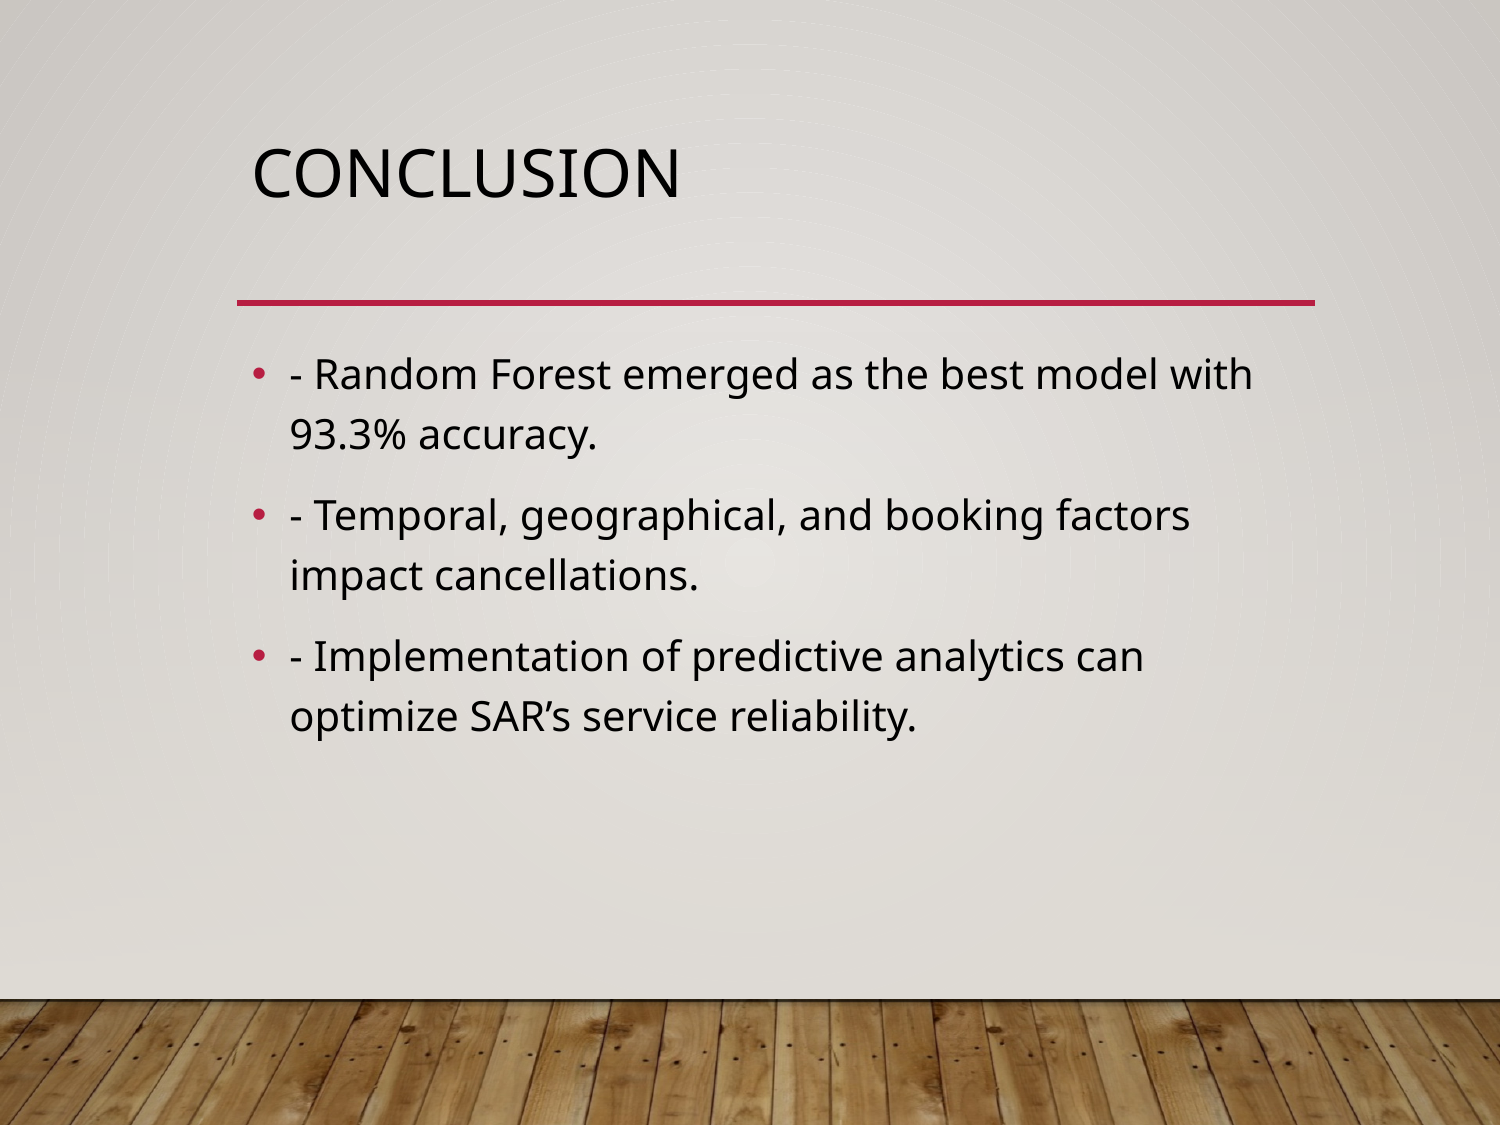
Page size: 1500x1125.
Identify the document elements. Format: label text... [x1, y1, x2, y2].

list - Random Forest emerged as the best model with 93.3% accuracy. - Temporal, geographical, and booking factors impact cancellations. - Implementation of predictive analytics can optimize SAR’s service reliability. [236, 330, 1315, 897]
picture [0, 999, 1500, 1125]
title Conclusion [236, 131, 1315, 305]
